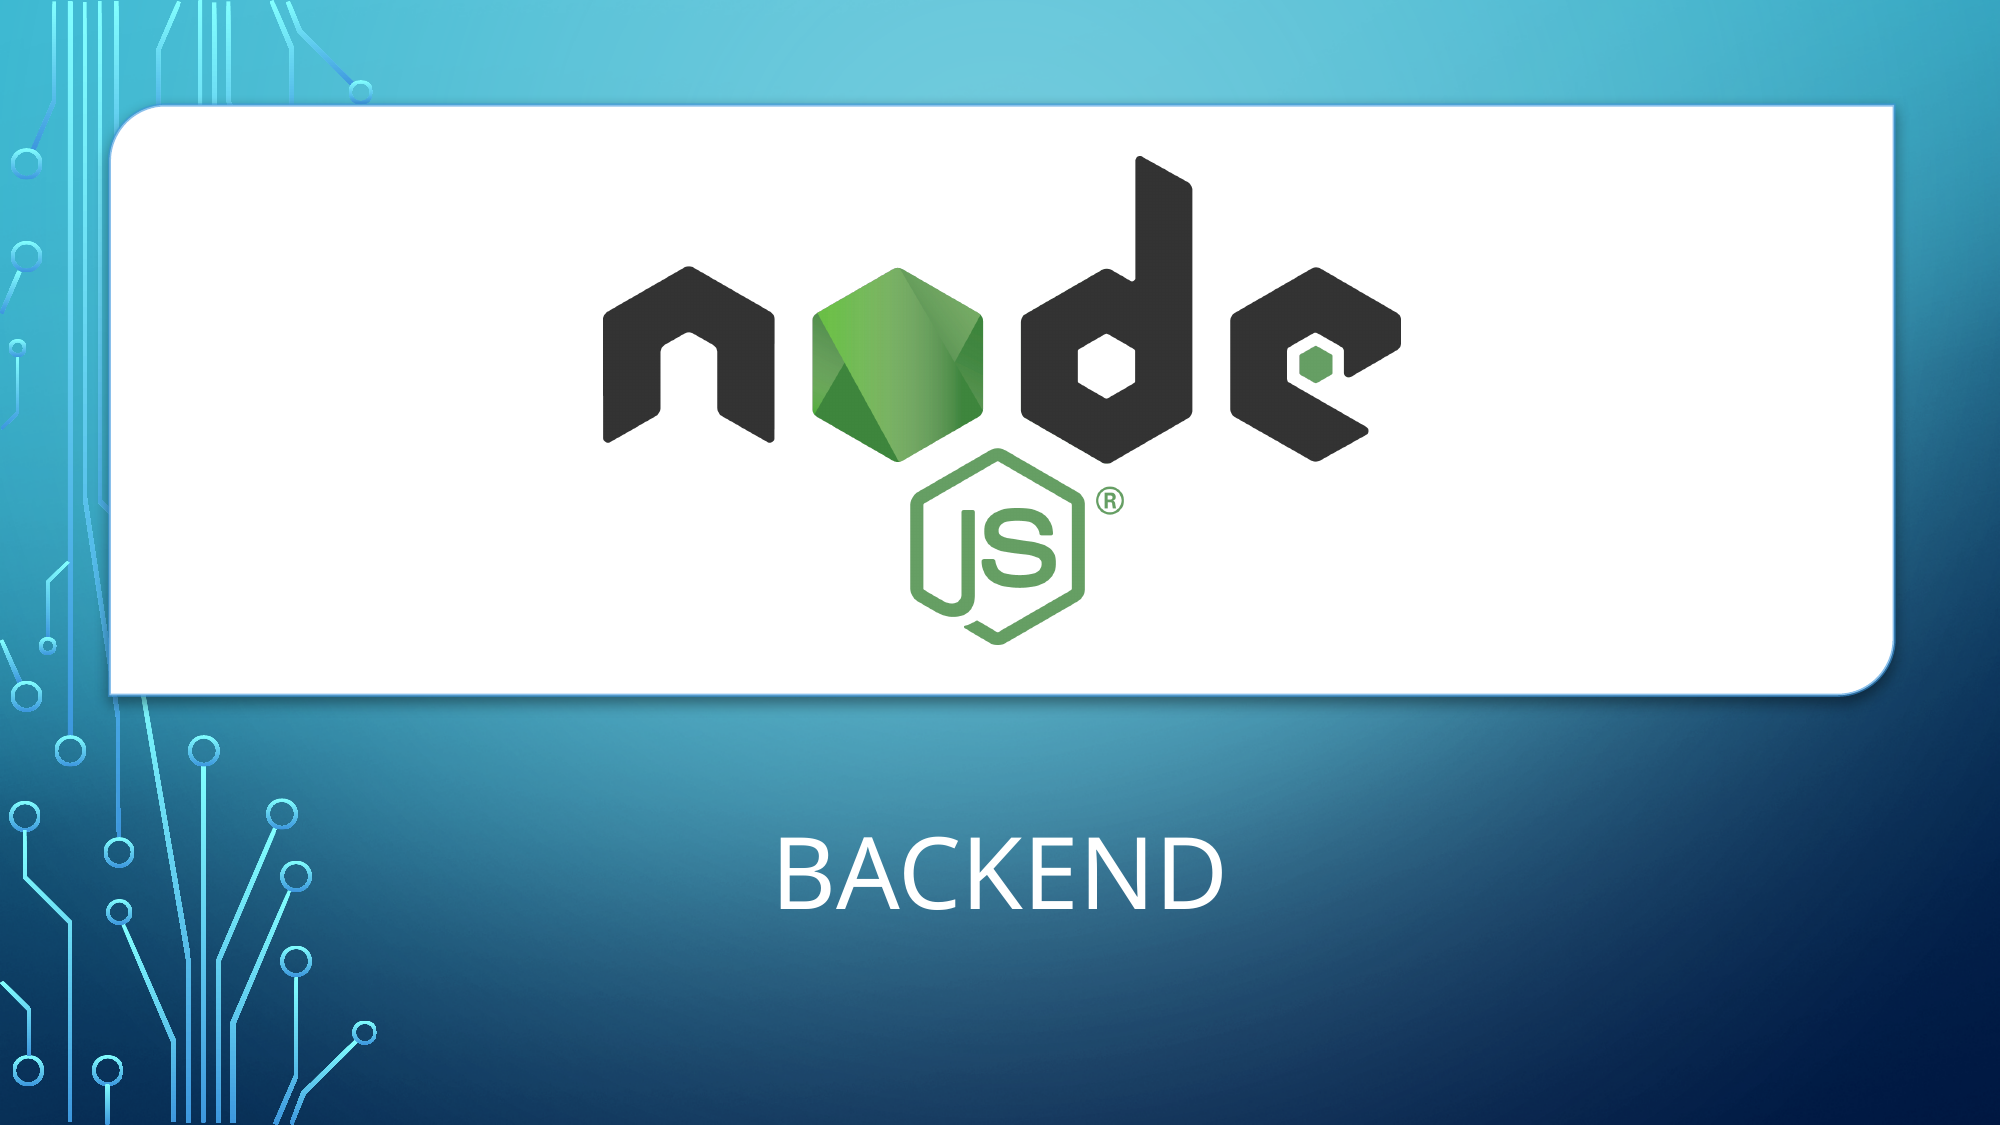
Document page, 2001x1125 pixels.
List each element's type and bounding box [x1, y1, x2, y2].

text_box [0, 0, 379, 1125]
picture [379, 0, 2000, 1125]
